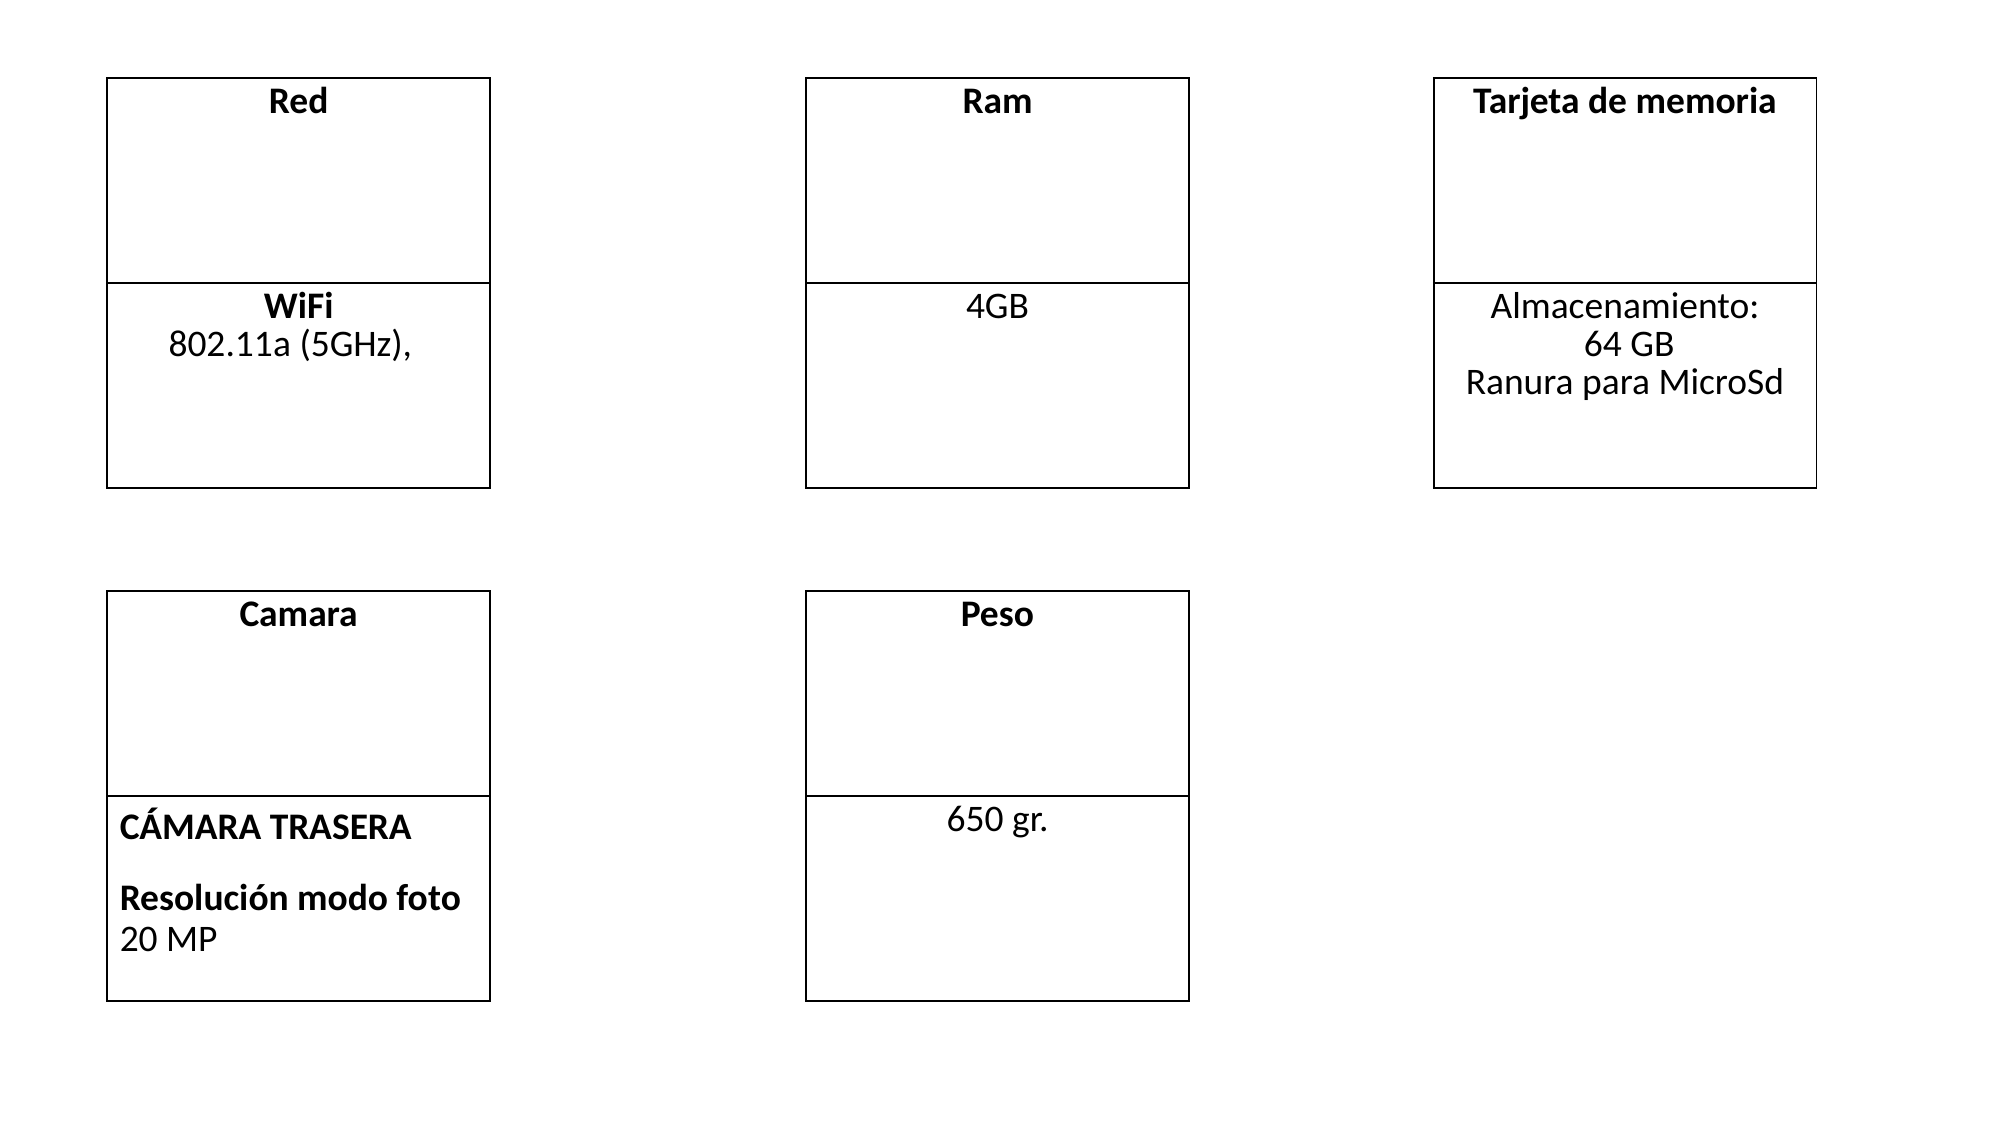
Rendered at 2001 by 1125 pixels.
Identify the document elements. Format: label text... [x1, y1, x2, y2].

table_cell Almacenamiento: 64 GB Ranura para MicroSd [1435, 284, 1816, 487]
table_header Red [108, 79, 489, 282]
table_cell 650 gr. [807, 797, 1188, 1000]
table_cell CÁMARA TRASERA Resolución modo foto 20 MP [108, 797, 489, 1000]
table_cell WiFi 802.11a (5GHz), [108, 284, 489, 487]
table_header Ram [807, 79, 1188, 282]
table_cell 4GB [807, 284, 1188, 487]
table_header Peso [807, 592, 1188, 795]
table_header Camara [108, 592, 489, 795]
table_header Tarjeta de memoria [1435, 79, 1816, 282]
